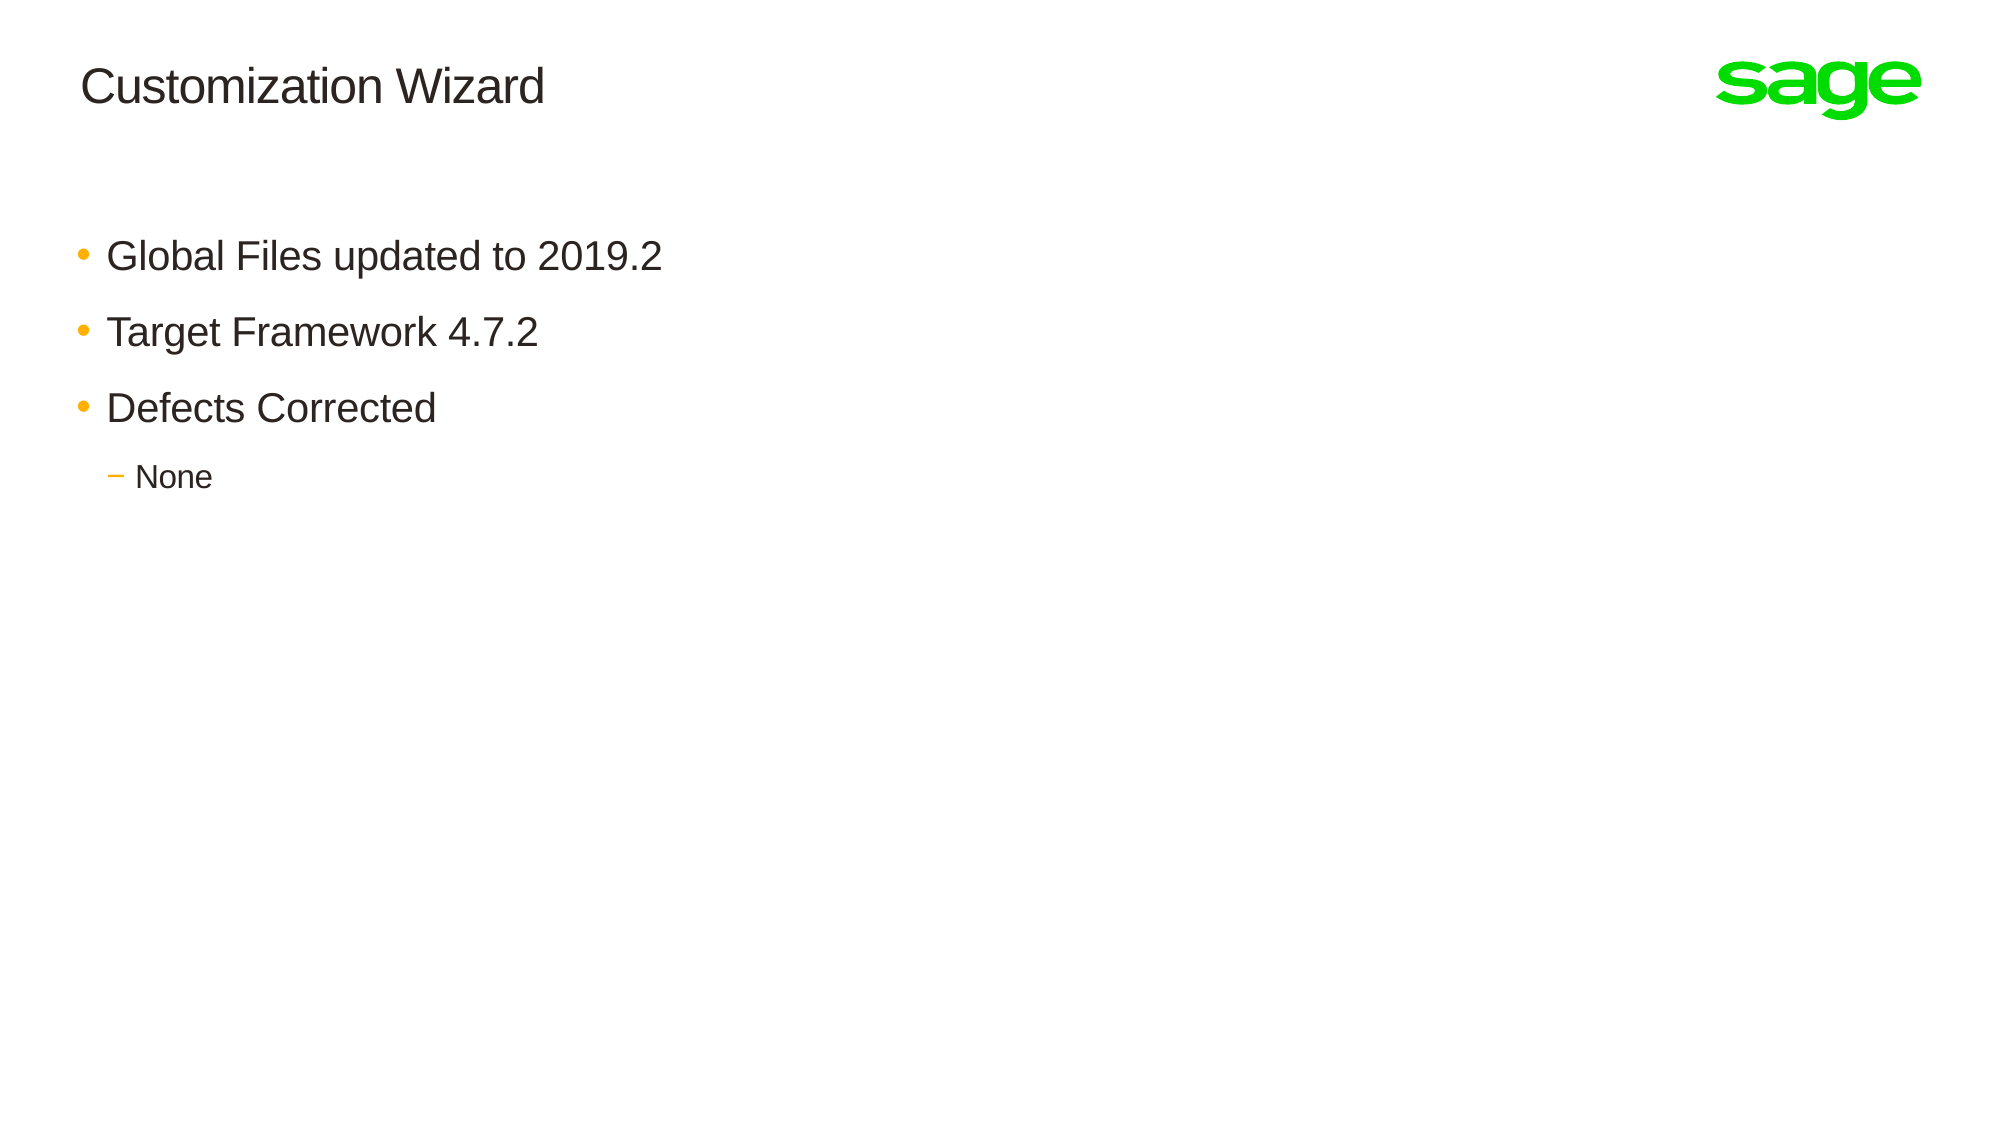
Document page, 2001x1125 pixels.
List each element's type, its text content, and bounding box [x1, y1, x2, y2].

title Customization Wizard [80, 60, 1704, 224]
list Global Files updated to 2019.2 Target Framework 4.7.2 Defects Corrected None [76, 224, 1975, 1046]
